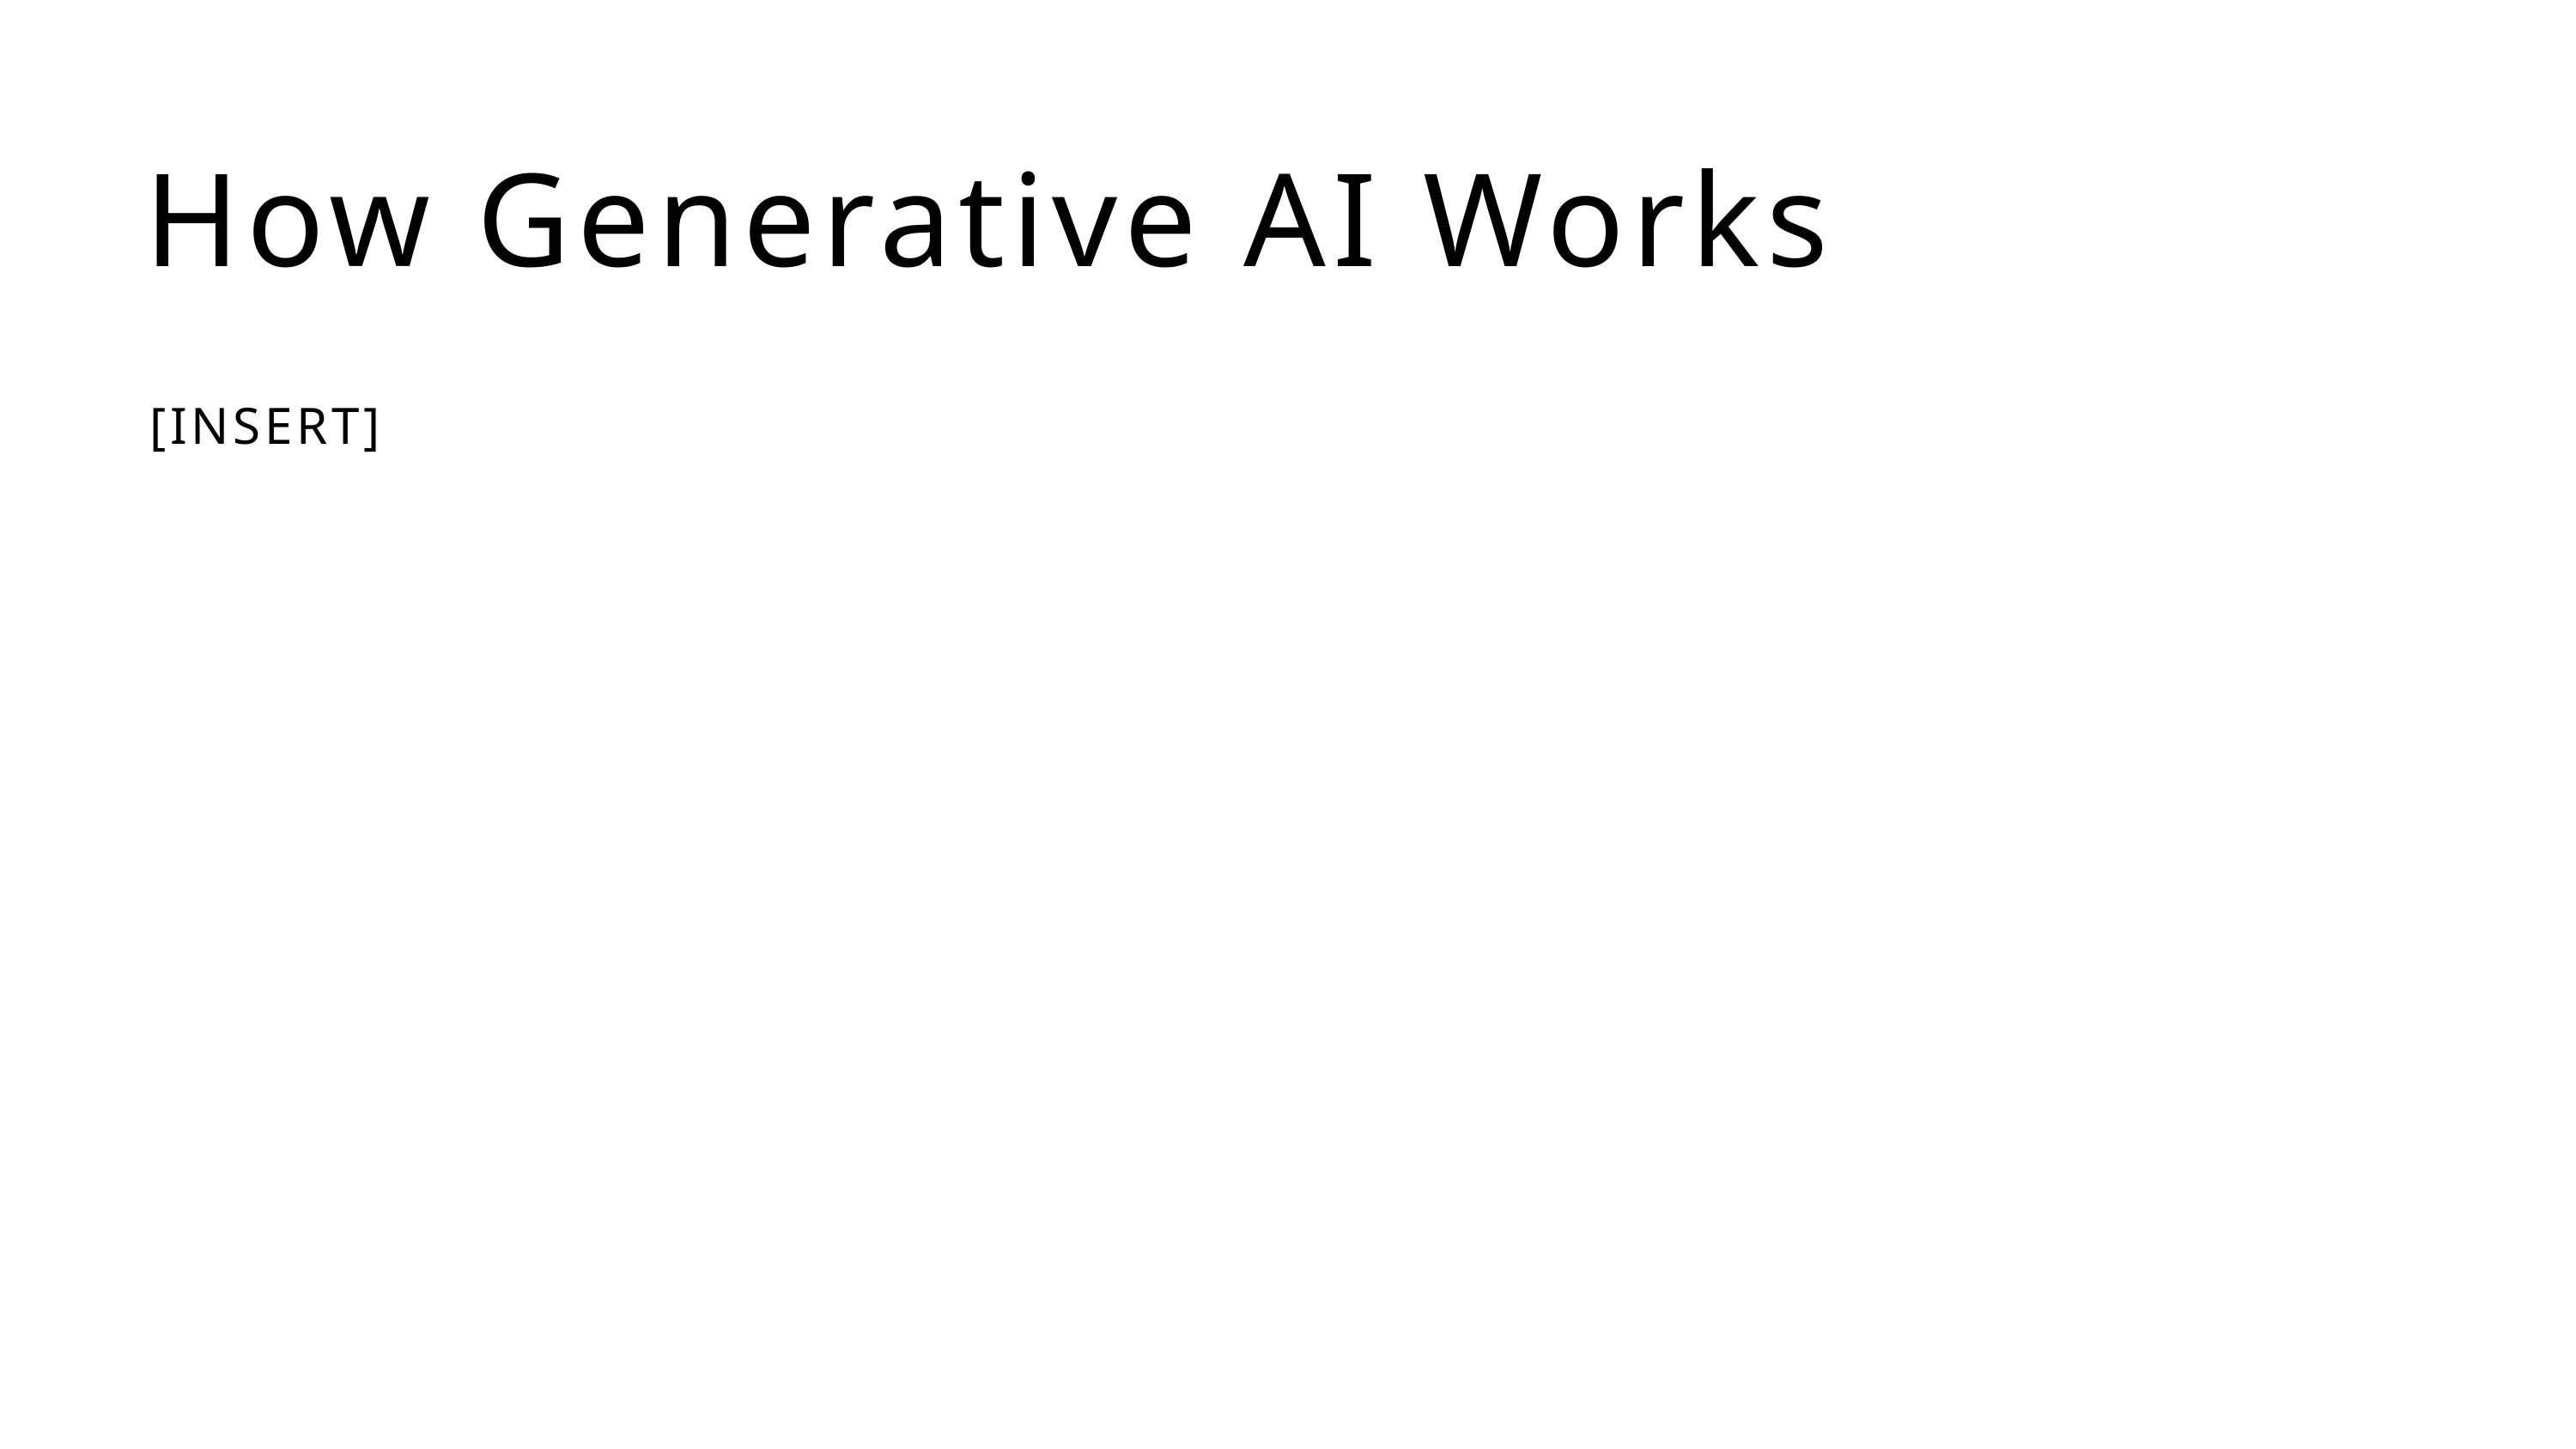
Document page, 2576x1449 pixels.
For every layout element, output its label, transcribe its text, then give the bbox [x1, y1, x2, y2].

text_box [INSERT] [149, 384, 946, 454]
text_box How Generative AI Works [144, 163, 1919, 293]
